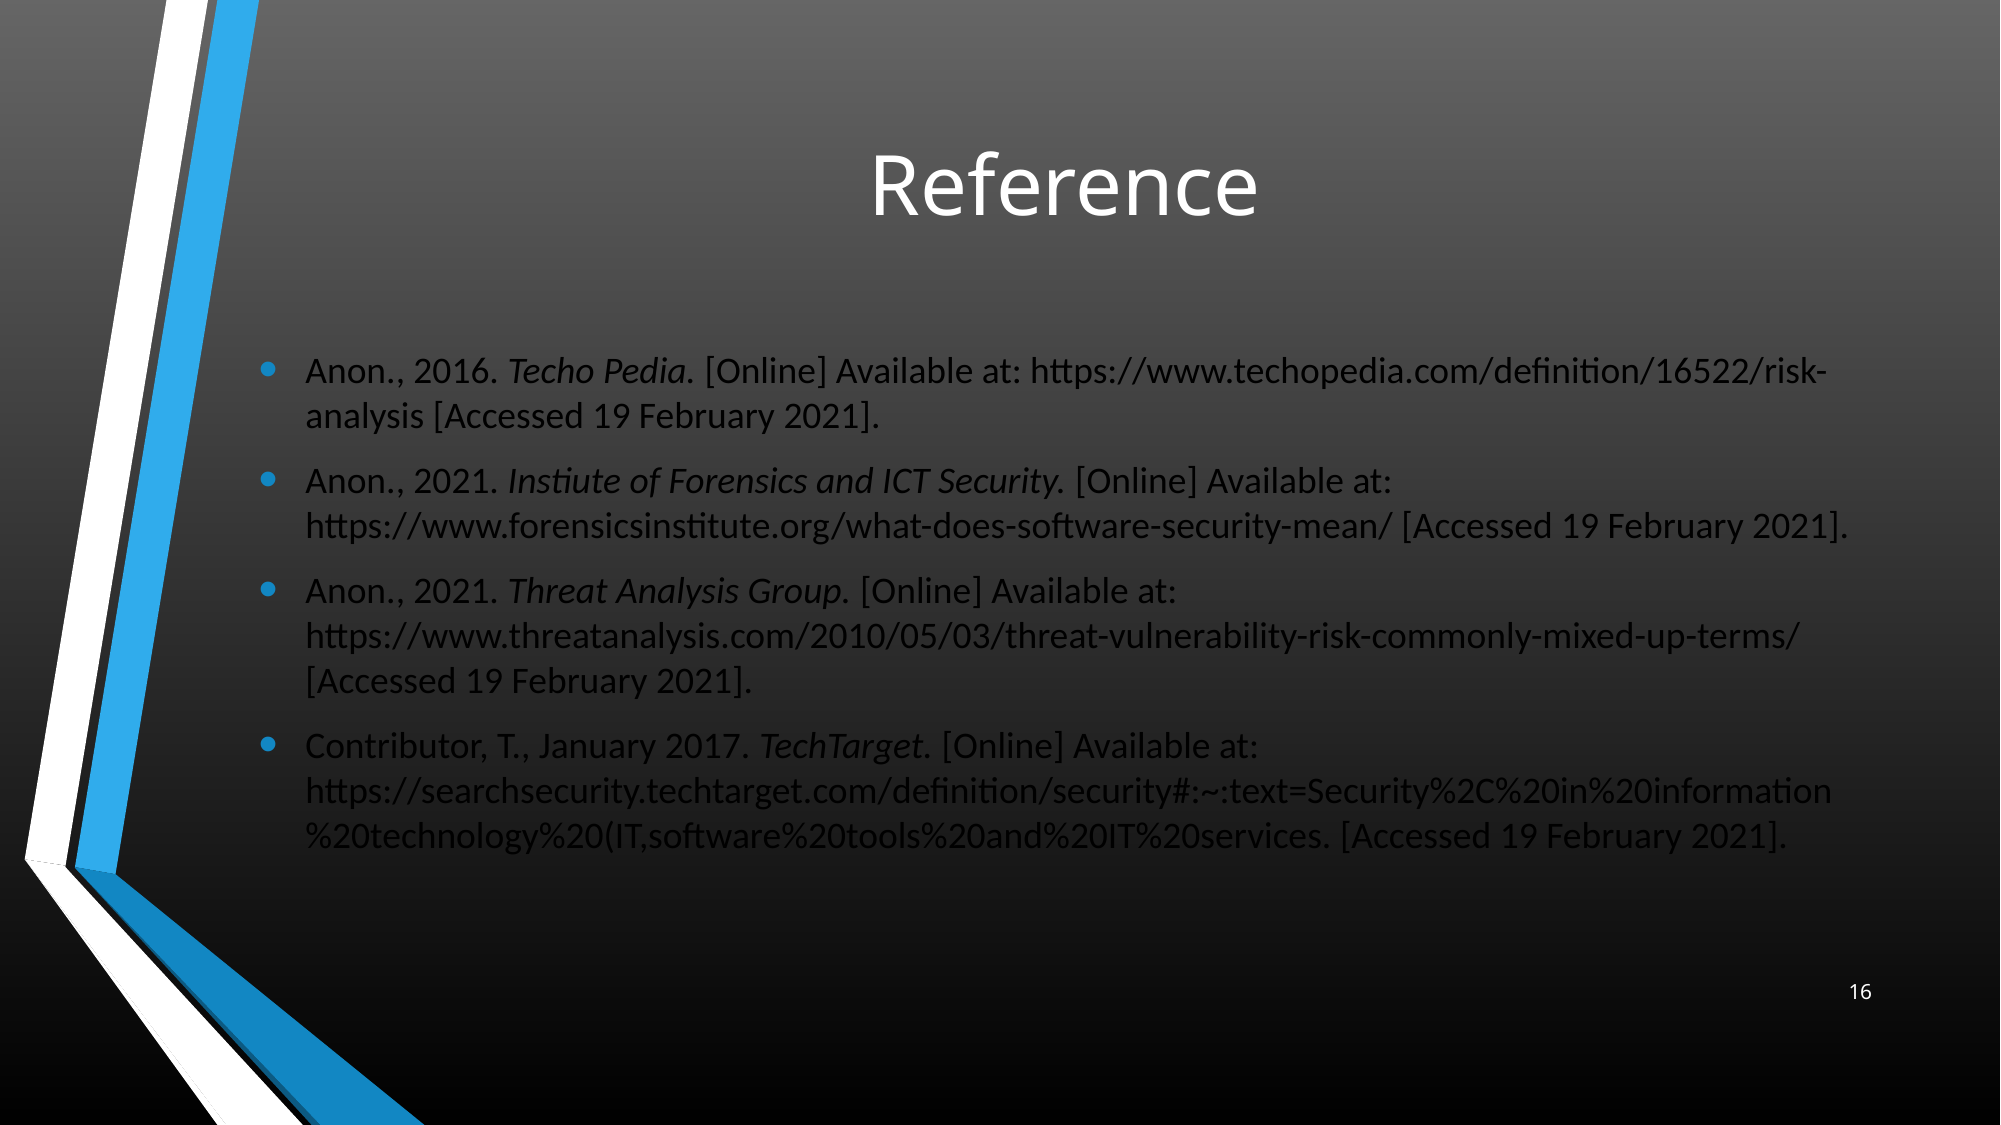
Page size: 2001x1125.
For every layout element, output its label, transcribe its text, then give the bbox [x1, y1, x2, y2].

title Reference [243, 112, 1887, 252]
slide_number 16 [1796, 962, 1887, 1023]
list Anon., 2016. Techo Pedia. [Online] Available at: https://www.techopedia.com/definition/16522/risk-analysis [Accessed 19 February 2021]. Anon., 2021. Instiute of Forensics and ICT Security. [Online] Available at: https://www.forensicsinstitute.org/what-does-software-security-mean/ [Accessed 19 February 2021]. Anon., 2021. Threat Analysis Group. [Online] Available at: https://www.threatanalysis.com/2010/05/03/threat-vulnerability-risk-commonly-mixed-up-terms/ [Accessed 19 February 2021]. Contributor, T., January 2017. TechTarget. [Online] Available at: https://searchsecurity.techtarget.com/definition/security#:~:text=Security%2C%20in%20information%20technology%20(IT,software%20tools%20and%20IT%20services. [Accessed 19 February 2021]. [243, 252, 1887, 950]
